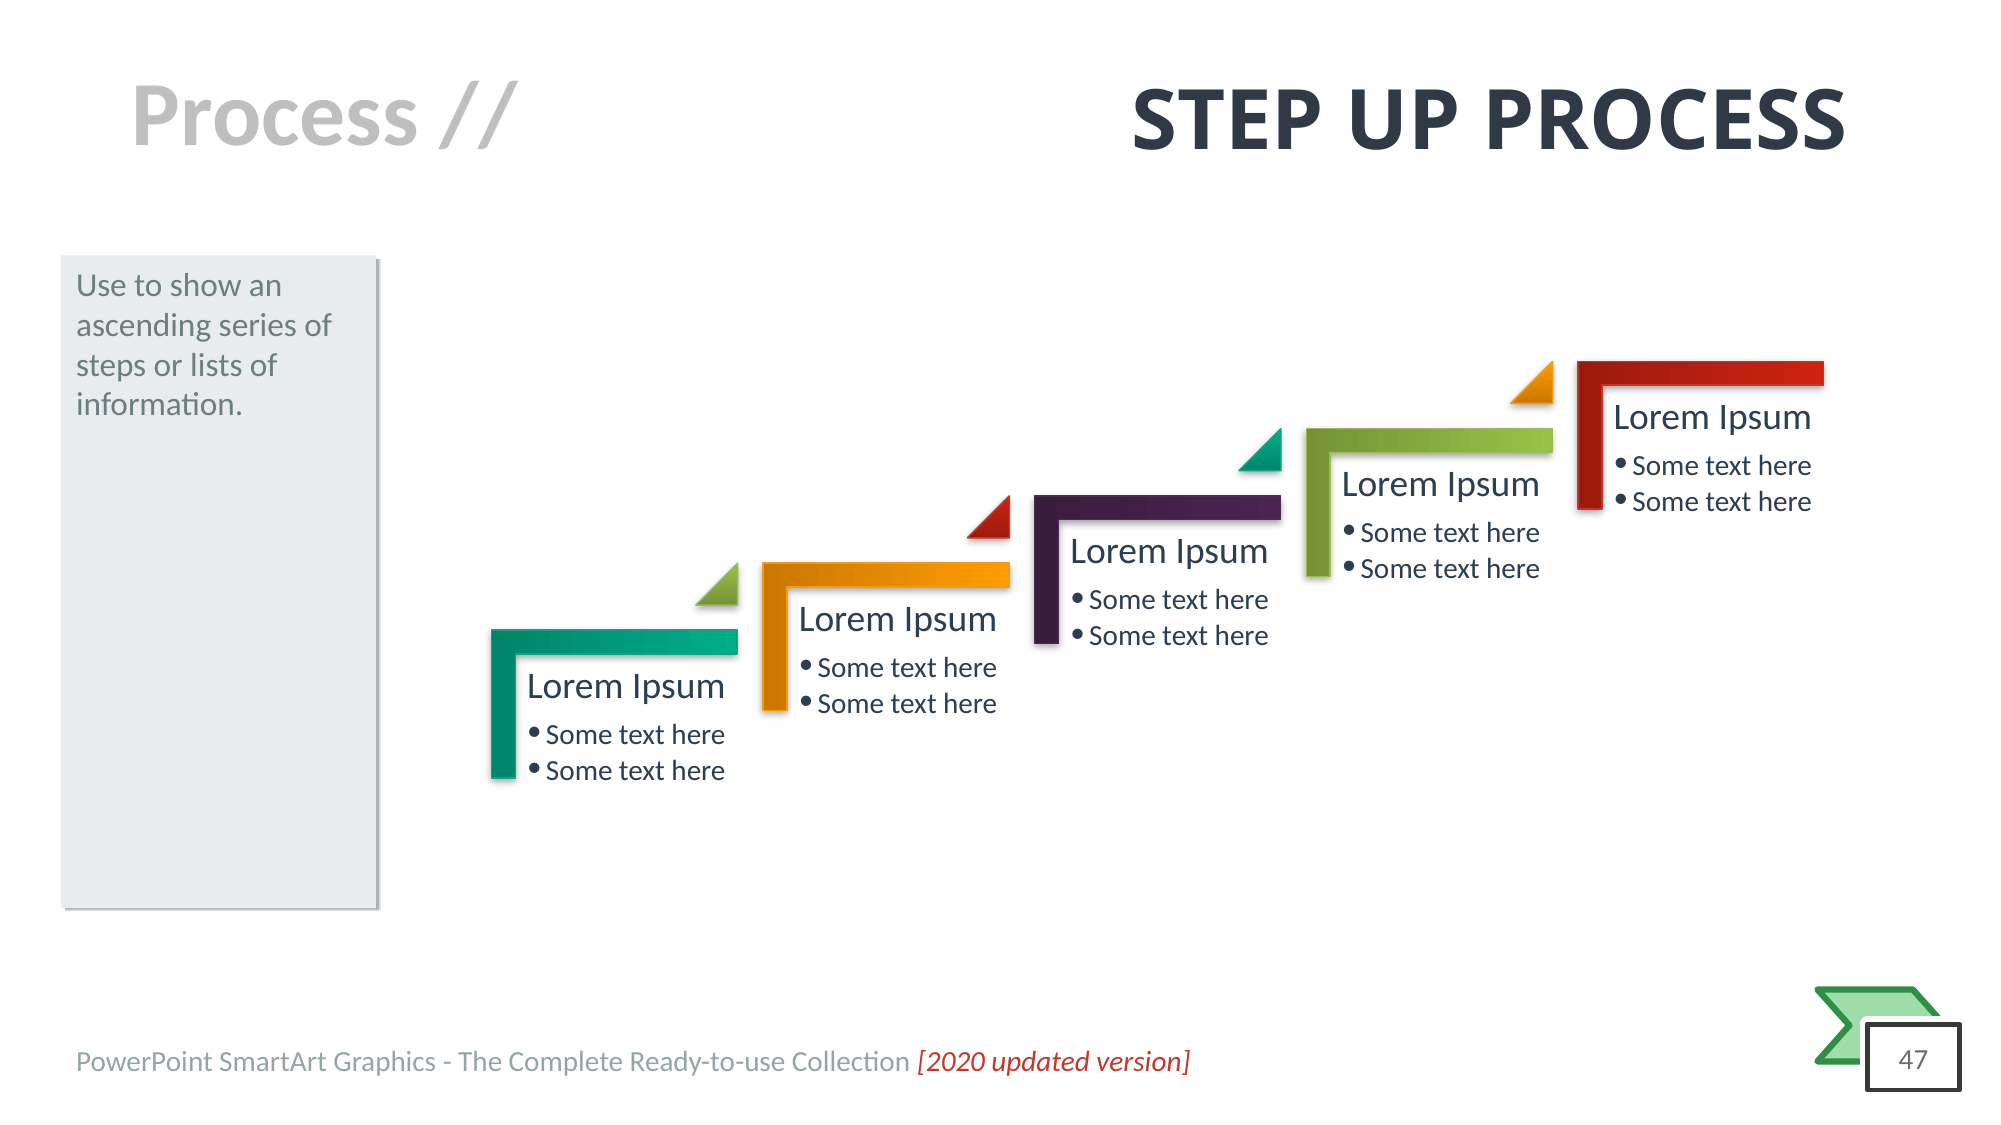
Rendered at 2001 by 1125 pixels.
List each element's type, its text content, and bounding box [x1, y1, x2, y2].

footer PowerPoint SmartArt Graphics - The Complete Ready-to-use Collection [2020 updated version] [60, 1030, 1320, 1091]
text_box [491, 361, 1825, 850]
list Use to show an ascending series of steps or lists of information. [60, 255, 376, 909]
title STEP UP PROCESS [453, 14, 1863, 218]
